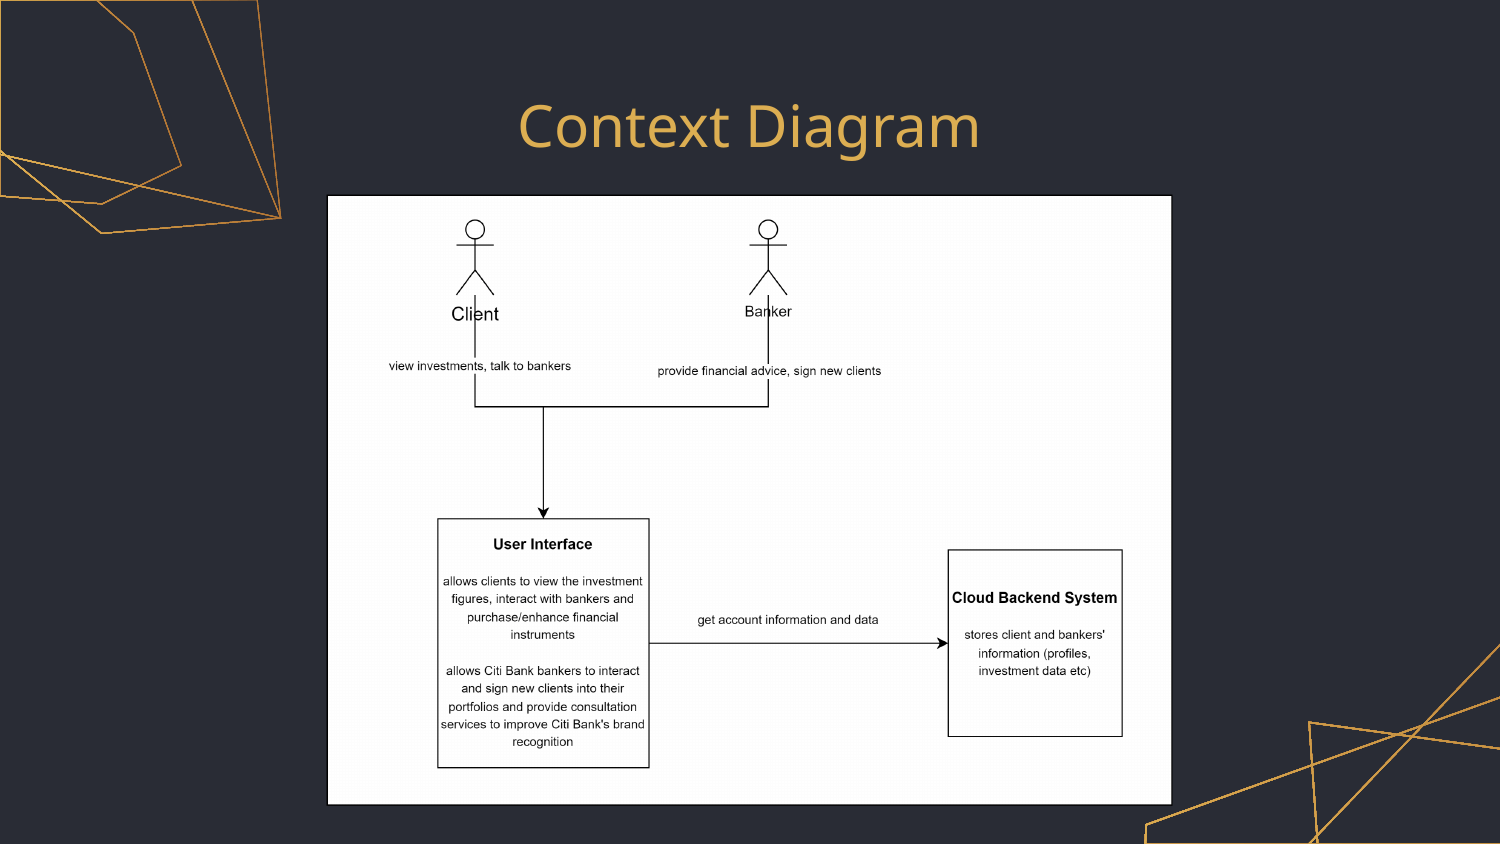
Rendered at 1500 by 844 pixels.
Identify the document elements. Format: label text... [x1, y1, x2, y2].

picture [313, 182, 1186, 818]
title Context Diagram [327, 88, 1173, 160]
